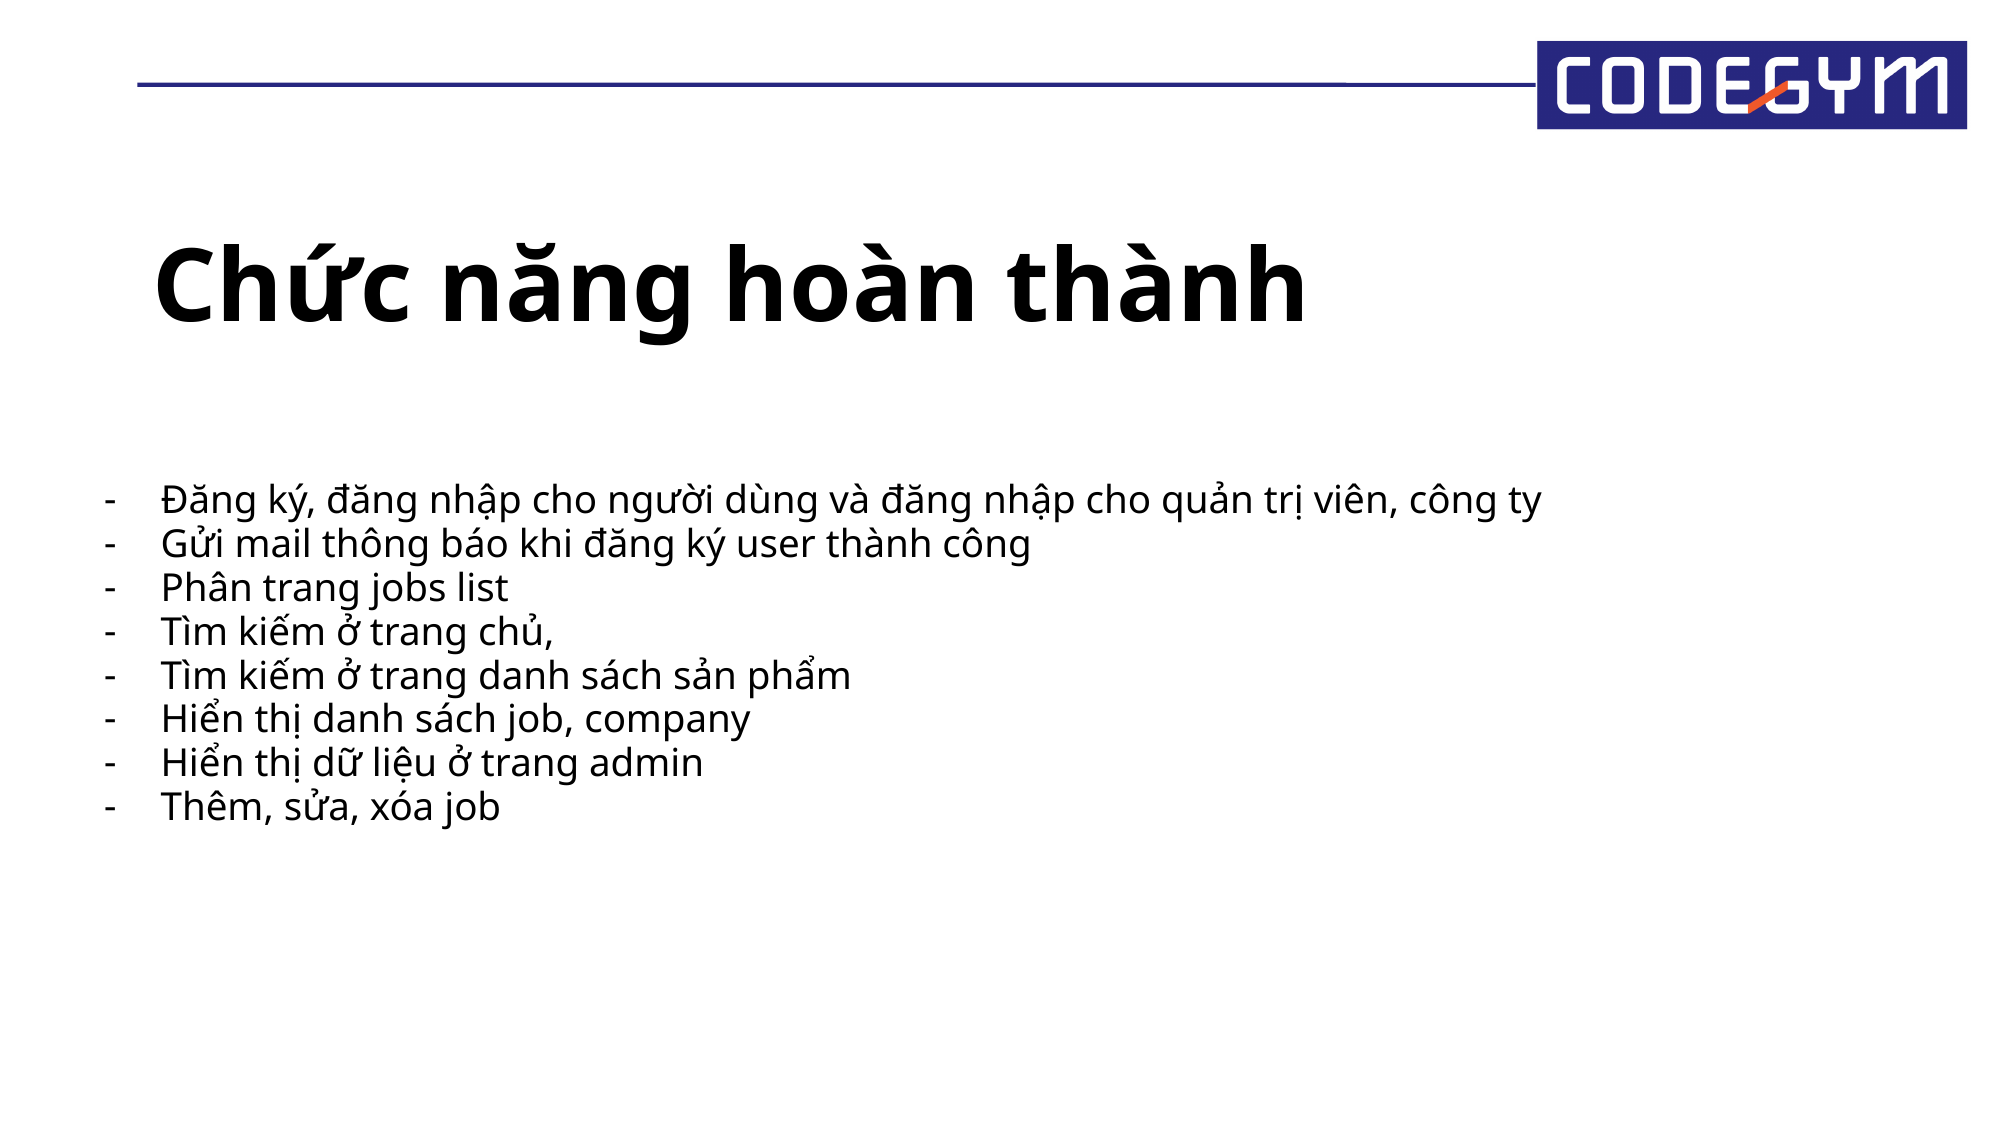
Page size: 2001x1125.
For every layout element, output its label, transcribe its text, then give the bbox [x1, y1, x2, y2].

picture [1535, 37, 1971, 132]
title Chức năng hoàn thành [137, 225, 1863, 351]
list Đăng ký, đăng nhập cho người dùng và đăng nhập cho quản trị viên, công ty Gửi mail thông báo khi đăng ký user thành công Phân trang jobs list Tìm kiếm ở trang chủ, Tìm kiếm ở trang danh sách sản phẩm Hiển thị danh sách job, company Hiển thị dữ liệu ở trang admin Thêm, sửa, xóa job [70, 471, 1720, 1074]
